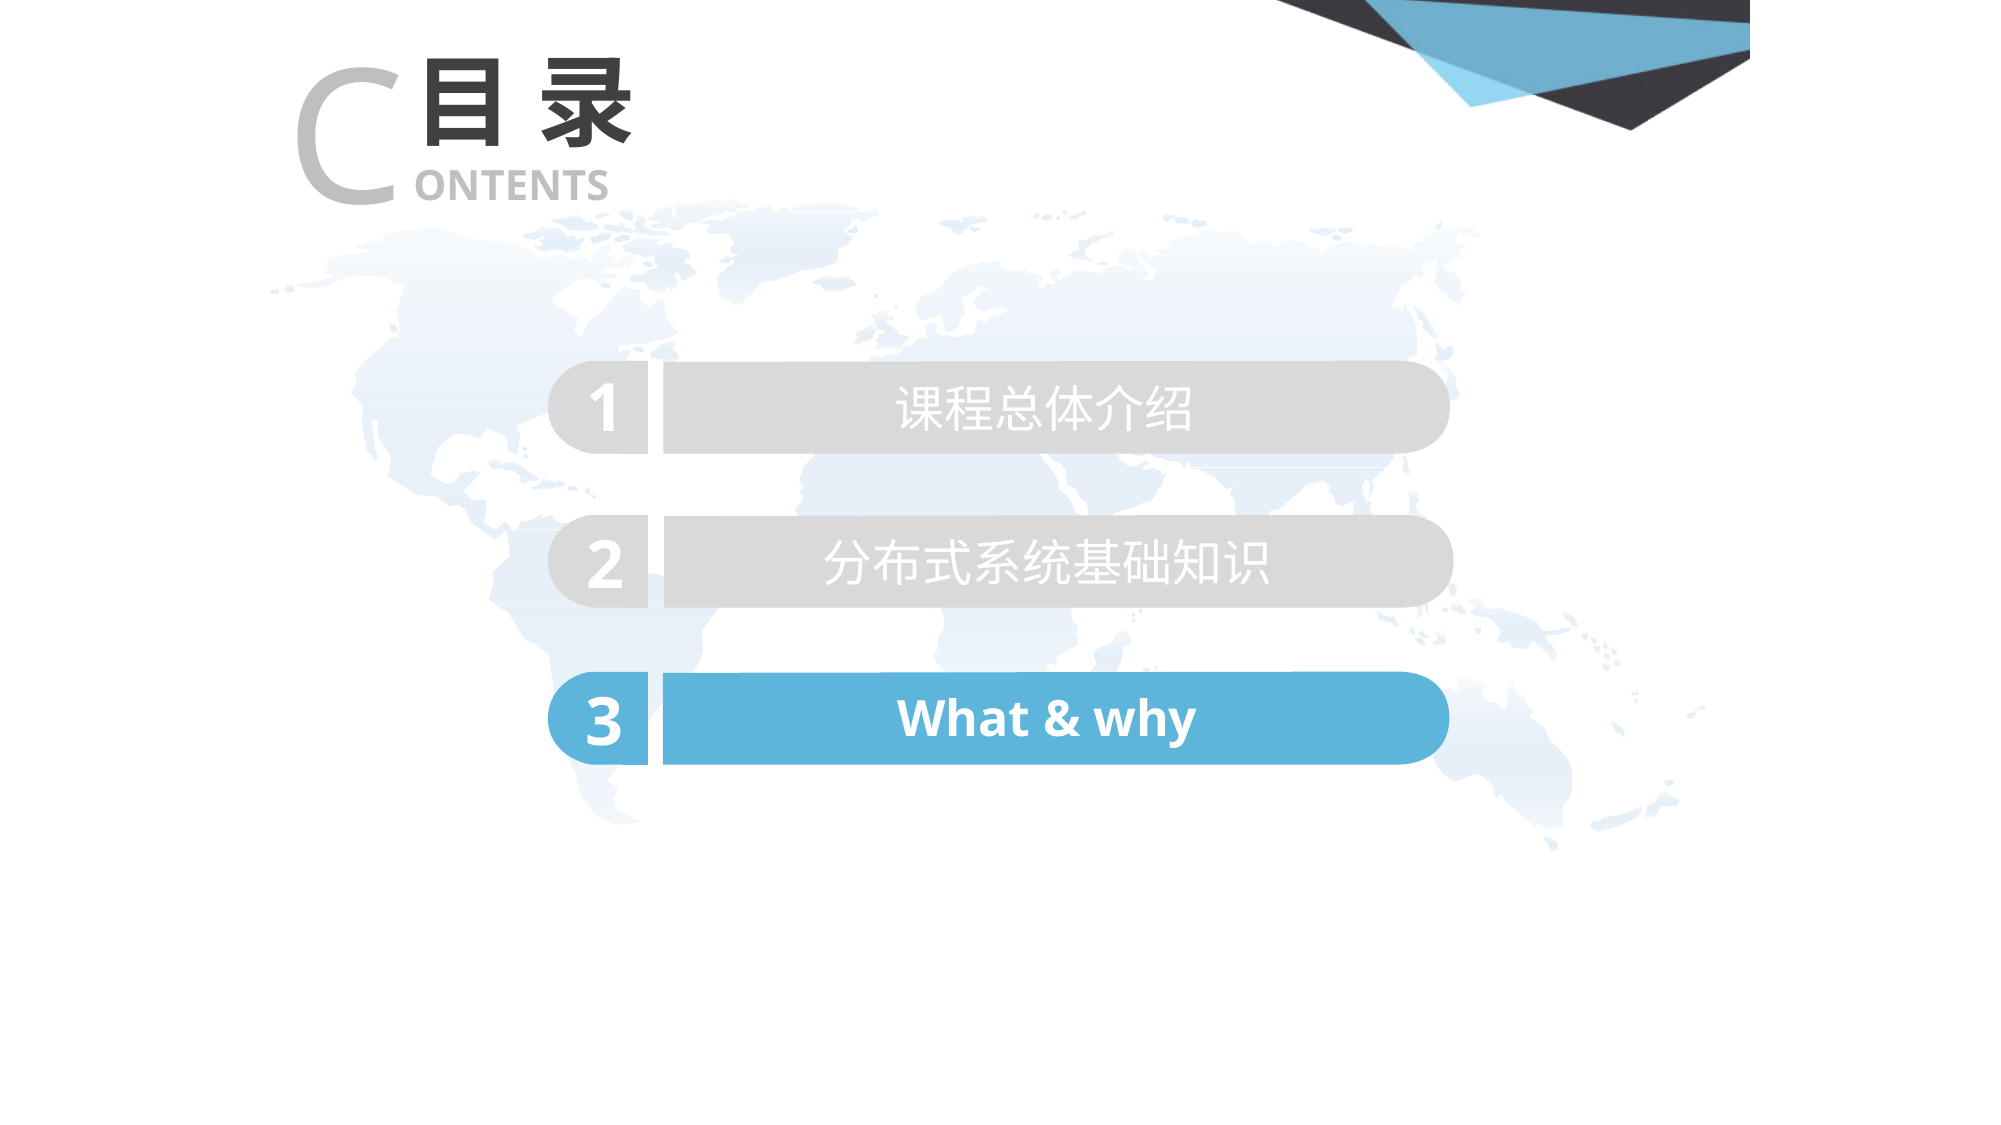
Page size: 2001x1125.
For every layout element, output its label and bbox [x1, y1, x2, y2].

text_box [270, 198, 1705, 852]
text_box [547, 514, 1455, 611]
text_box [547, 671, 1450, 768]
text_box [266, 14, 867, 233]
picture [1270, 0, 1751, 135]
text_box [547, 357, 1451, 454]
